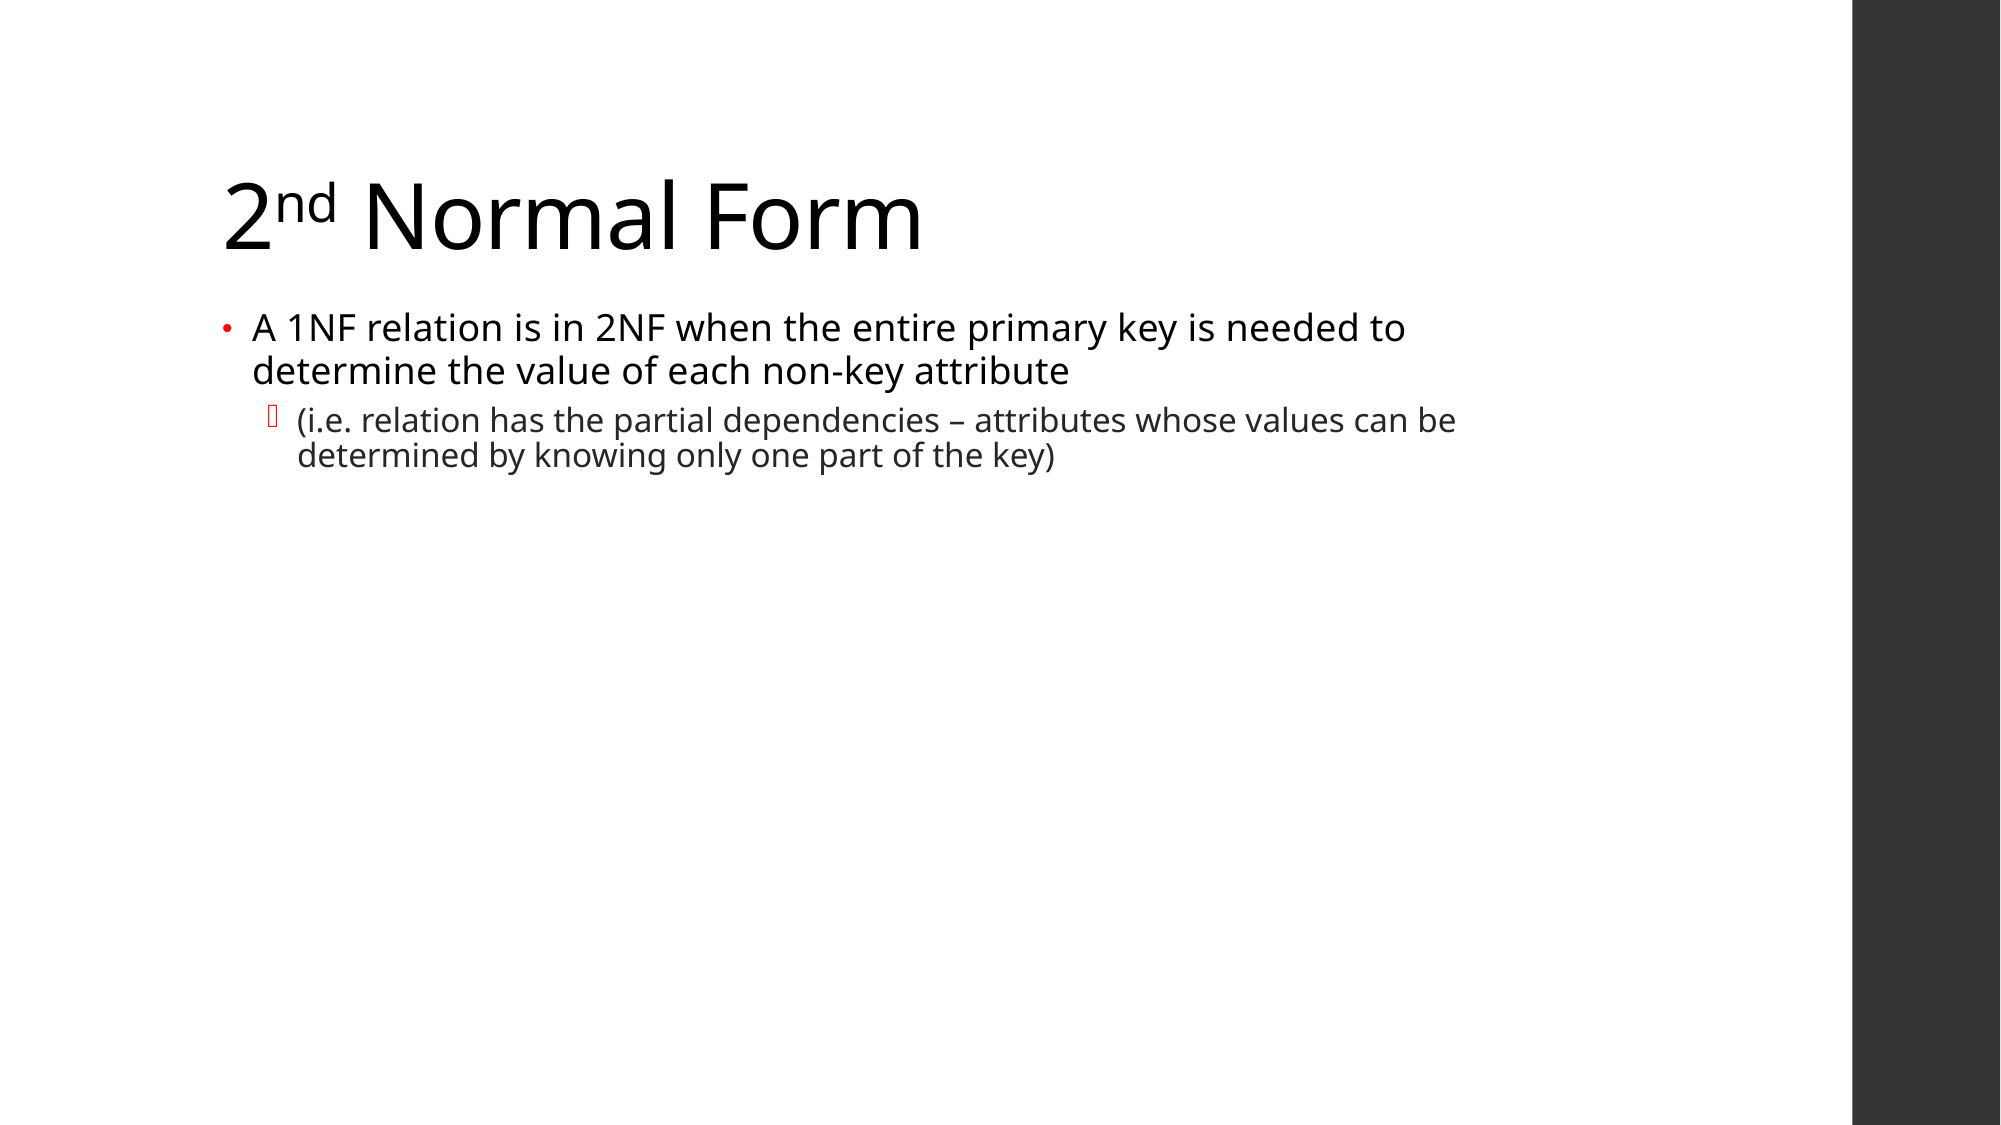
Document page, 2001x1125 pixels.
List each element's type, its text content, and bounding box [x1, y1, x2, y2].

list A 1NF relation is in 2NF when the entire primary key is needed to determine the value of each non-key attribute (i.e. relation has the partial dependencies – attributes whose values can be determined by knowing only one part of the key) [206, 299, 1617, 1014]
title 2nd Normal Form [206, 60, 1797, 278]
